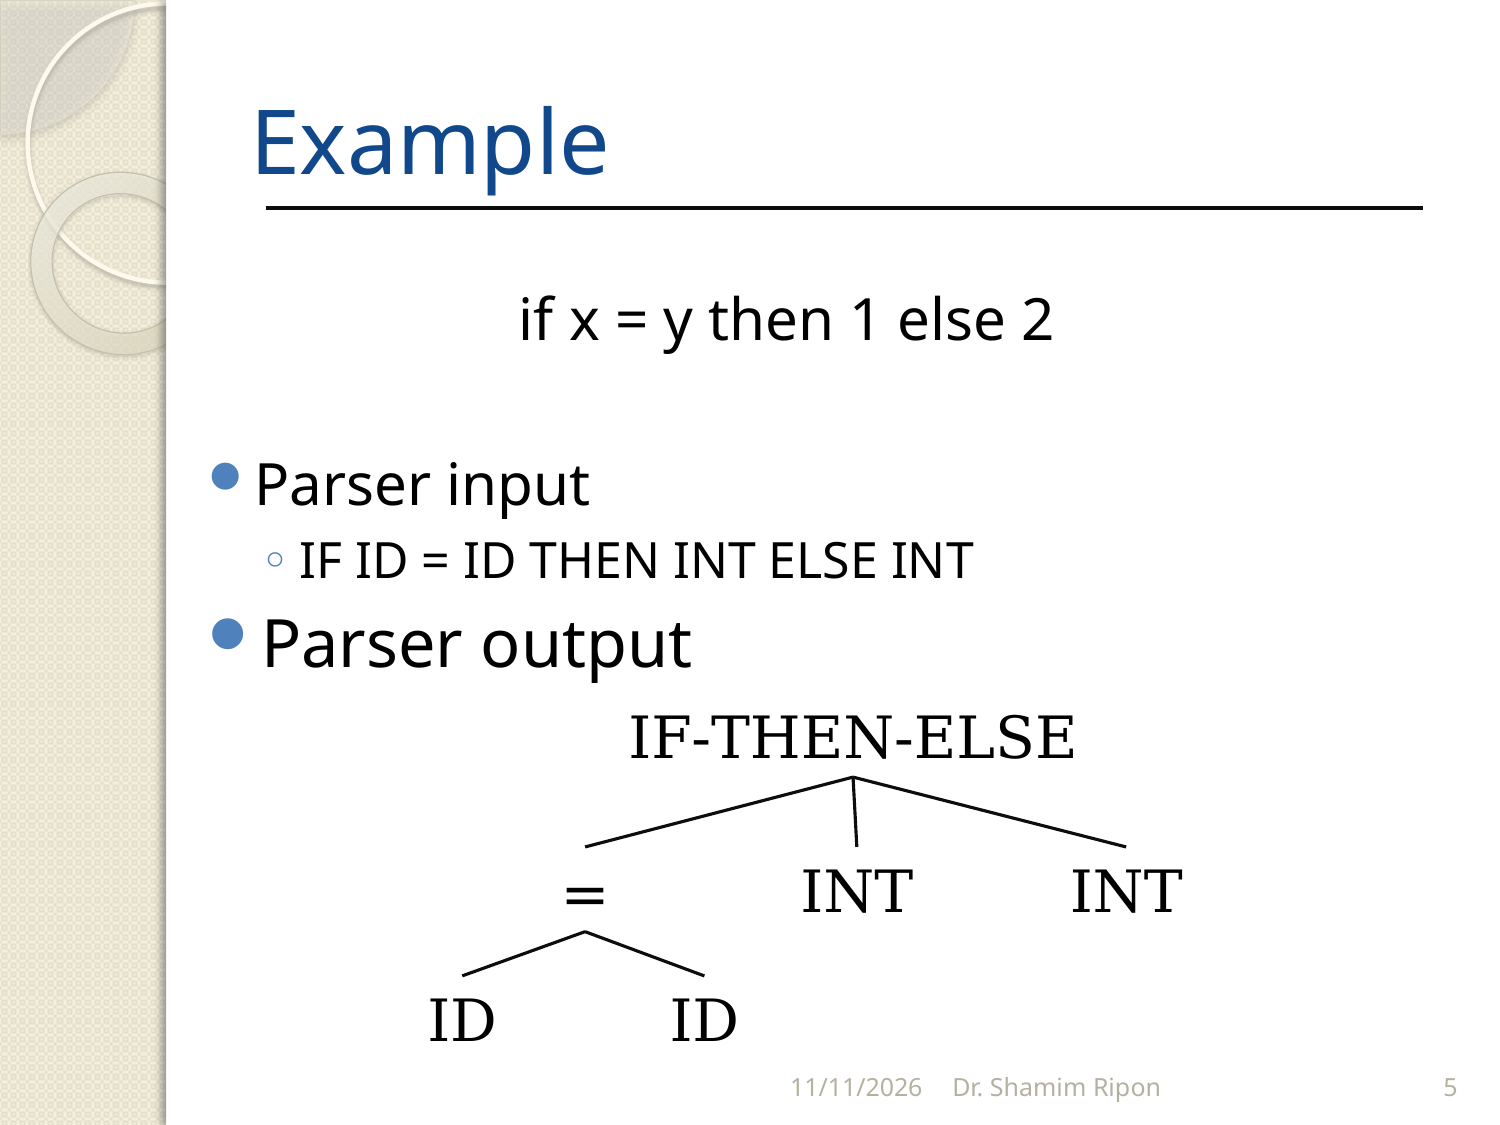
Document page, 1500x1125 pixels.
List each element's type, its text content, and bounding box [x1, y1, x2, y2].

slide_number 5 [1413, 1034, 1488, 1113]
list if x = y then 1 else 2 Parser input IF ID = ID THEN INT ELSE INT Parser output [179, 275, 1410, 1063]
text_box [417, 692, 1189, 1062]
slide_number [587, 1074, 937, 1113]
footer Dr. Shamim Ripon [937, 1034, 1413, 1113]
title Example [235, 45, 1466, 233]
